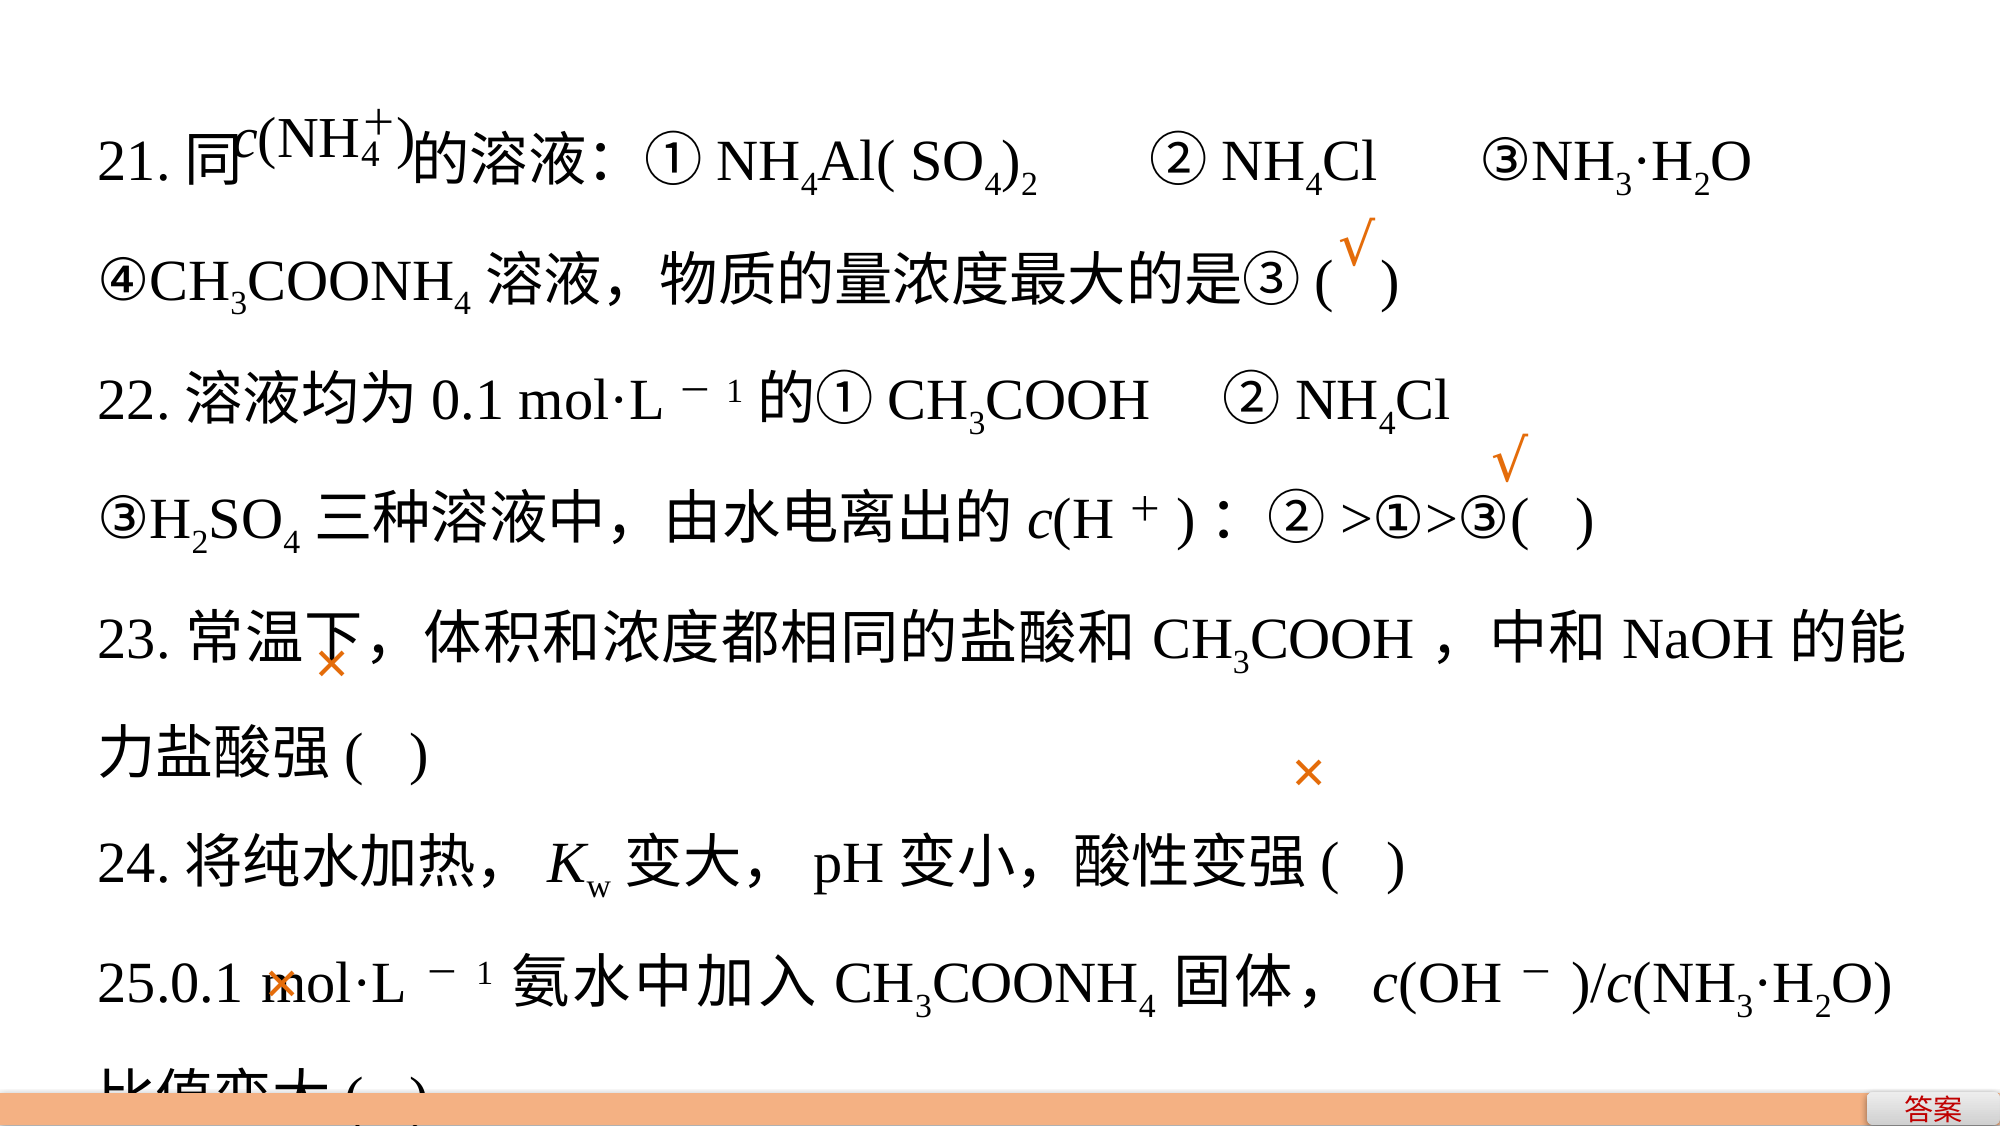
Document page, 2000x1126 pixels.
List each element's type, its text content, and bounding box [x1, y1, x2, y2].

text_box × [301, 618, 365, 704]
text_box 21.同 的溶液：①NH4Al( SO4)2 ②NH4Cl ③NH3·H2O ④CH3COONH4溶液，物质的量浓度最大的是③( ) 22.溶液均为0.1 mol·L－1的①CH3COOH ②NH4Cl ③H2SO4三种溶液中，由水电离出的c(H＋)：②>①>③( ) 23.常温下，体积和浓度都相同的盐酸和CH3COOH，中和NaOH的能力盐酸强( ) 24.将纯水加热，Kw变大，pH变小，酸性变强( ) 25.0.1 mol·L－1氨水中加入CH3COONH4固体，c(OH－)/c(NH3·H2O)比值变大( ) [77, 72, 1928, 1091]
text_box √ [1477, 416, 1544, 501]
text_box √ [1323, 199, 1391, 285]
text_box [232, 89, 466, 203]
text_box × [1278, 727, 1342, 813]
text_box [0, 1092, 1866, 1126]
text_box 答案 [1866, 1091, 2000, 1126]
text_box × [250, 939, 314, 1024]
